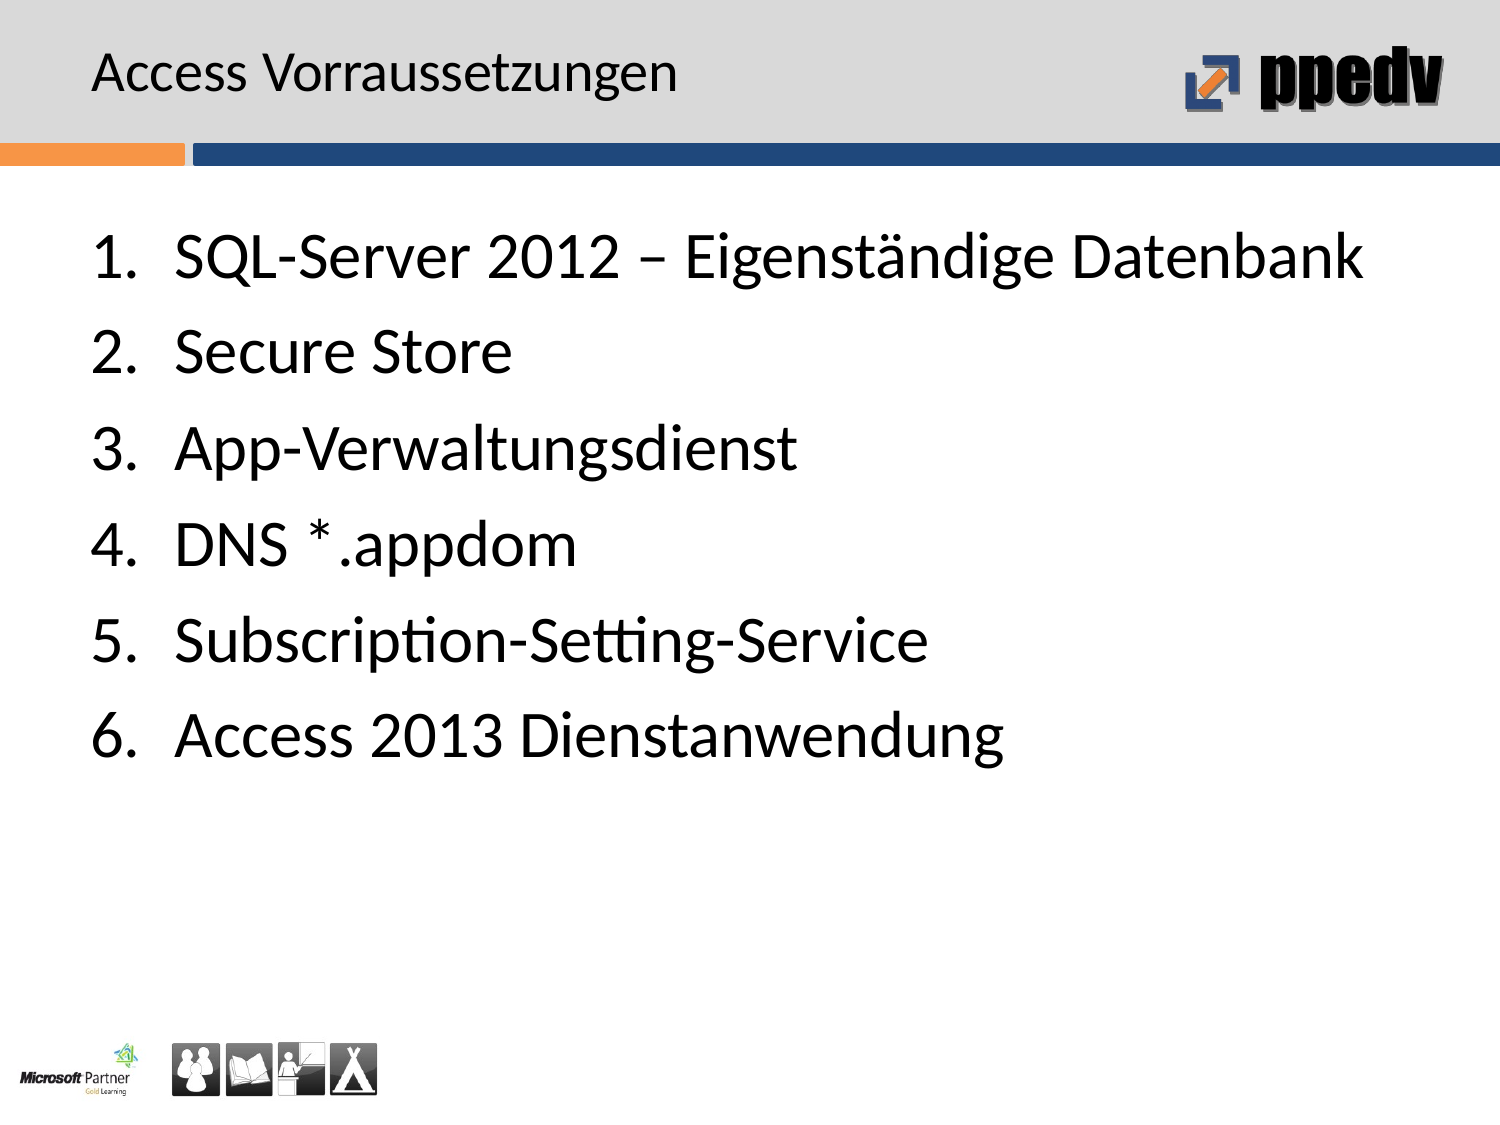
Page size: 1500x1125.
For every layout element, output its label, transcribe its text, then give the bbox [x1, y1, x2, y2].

picture [1411, 40, 1465, 123]
text_box SQL-Server 2012 – Eigenständige Datenbank Secure Store App-Verwaltungsdienst DNS *.appdom Subscription-Setting-Service Access 2013 Dienstanwendung [87, 211, 1374, 772]
title Access Vorraussetzungen [89, 32, 1411, 221]
picture [5, 1023, 396, 1118]
